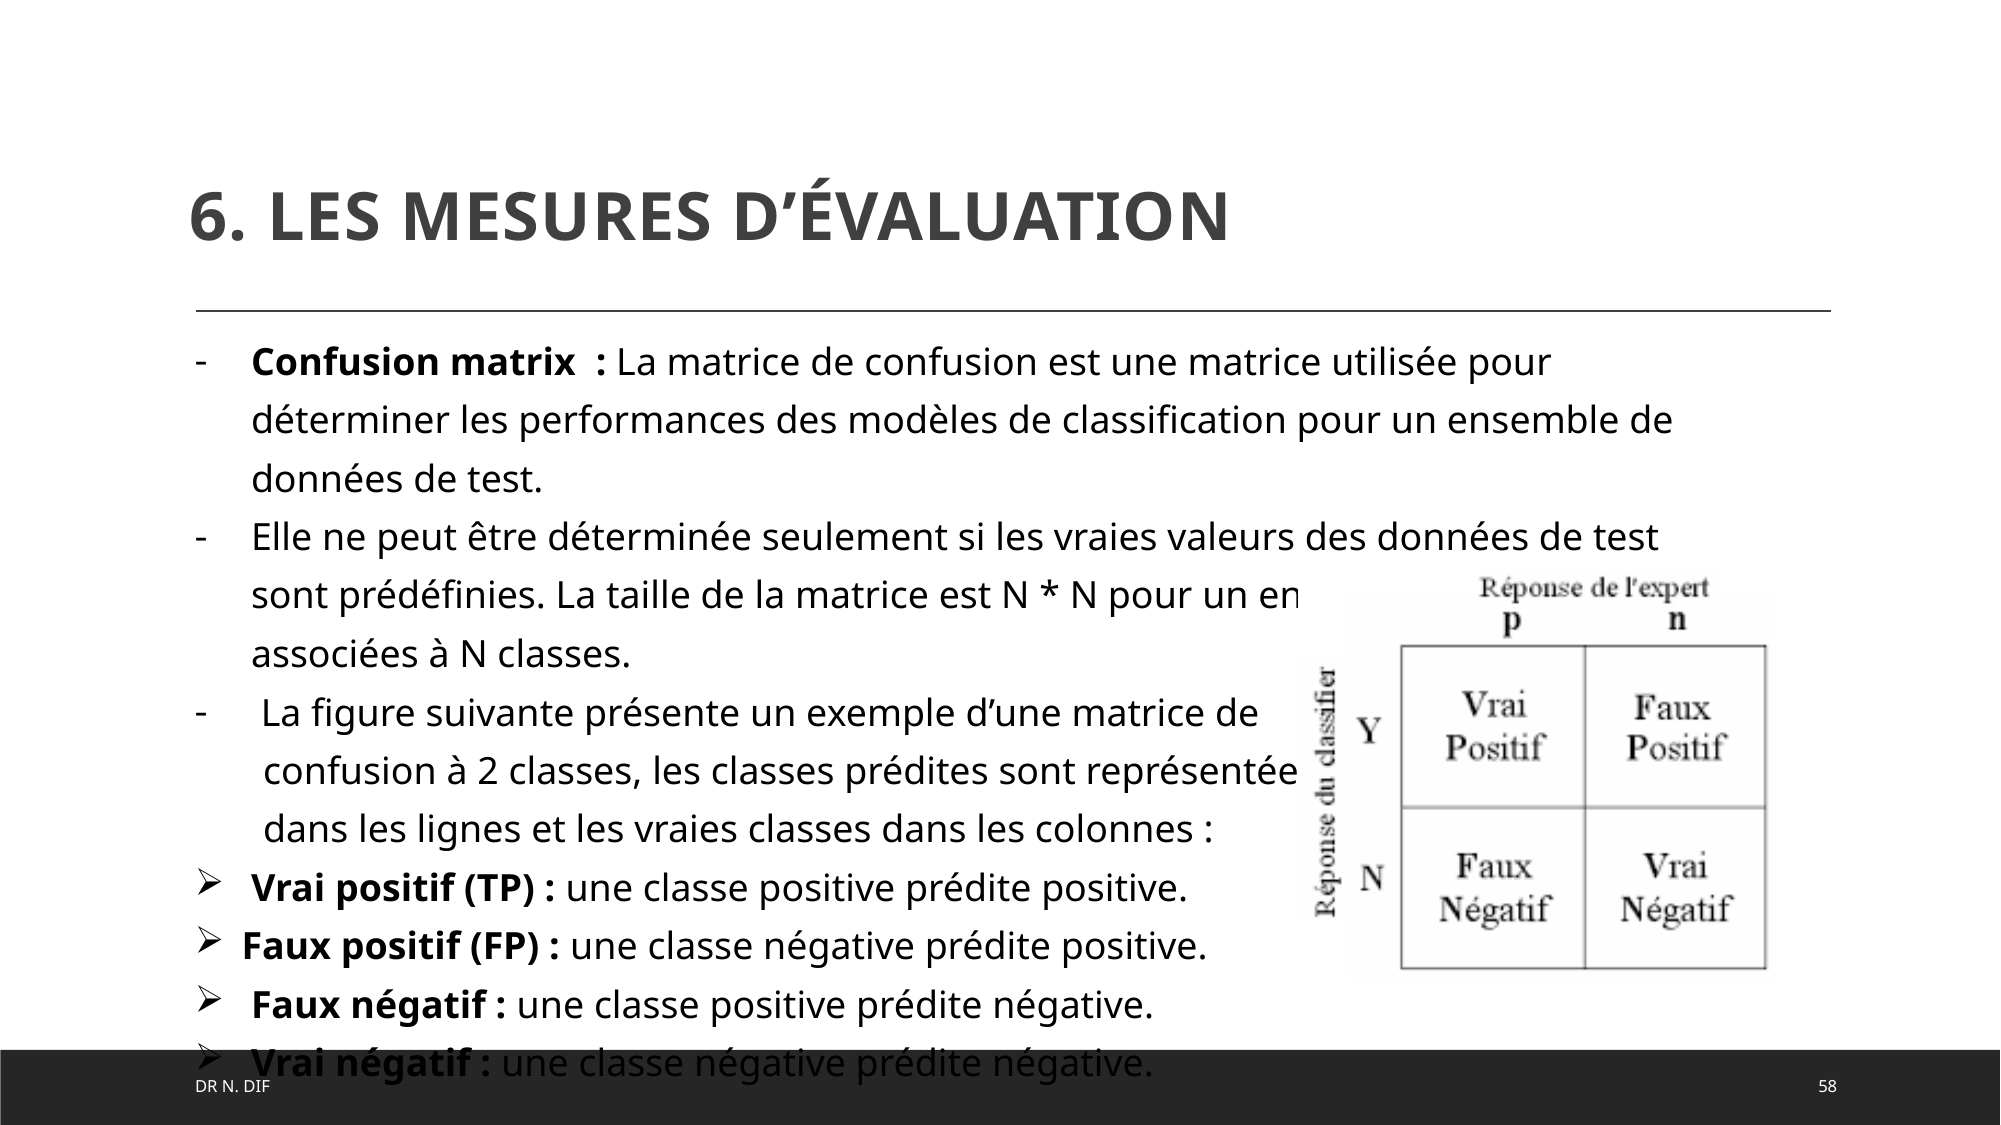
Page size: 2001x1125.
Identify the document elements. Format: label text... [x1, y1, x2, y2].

text_box 6. Les mesures d’évaluation [174, 175, 1825, 414]
footer DR n. DIF [180, 1057, 1299, 1118]
picture [1297, 571, 1874, 992]
text_box Confusion matrix : La matrice de confusion est une matrice utilisée pour déterminer les performances des modèles de classification pour un ensemble de données de test. Elle ne peut être déterminée seulement si les vraies valeurs des données de test sont prédéfinies. La taille de la matrice est N * N pour un ensemble de données associées à N classes. La figure suivante présente un exemple d’une matrice de confusion à 2 classes, les classes prédites sont représentées dans les lignes et les vraies classes dans les colonnes : Vrai positif (TP) : une classe positive prédite positive. Faux positif (FP) : une classe négative prédite positive. Faux négatif : une classe positive prédite négative. Vrai négatif : une classe négative prédite négative. [180, 414, 1712, 1092]
slide_number 58 [1803, 1057, 1932, 1118]
